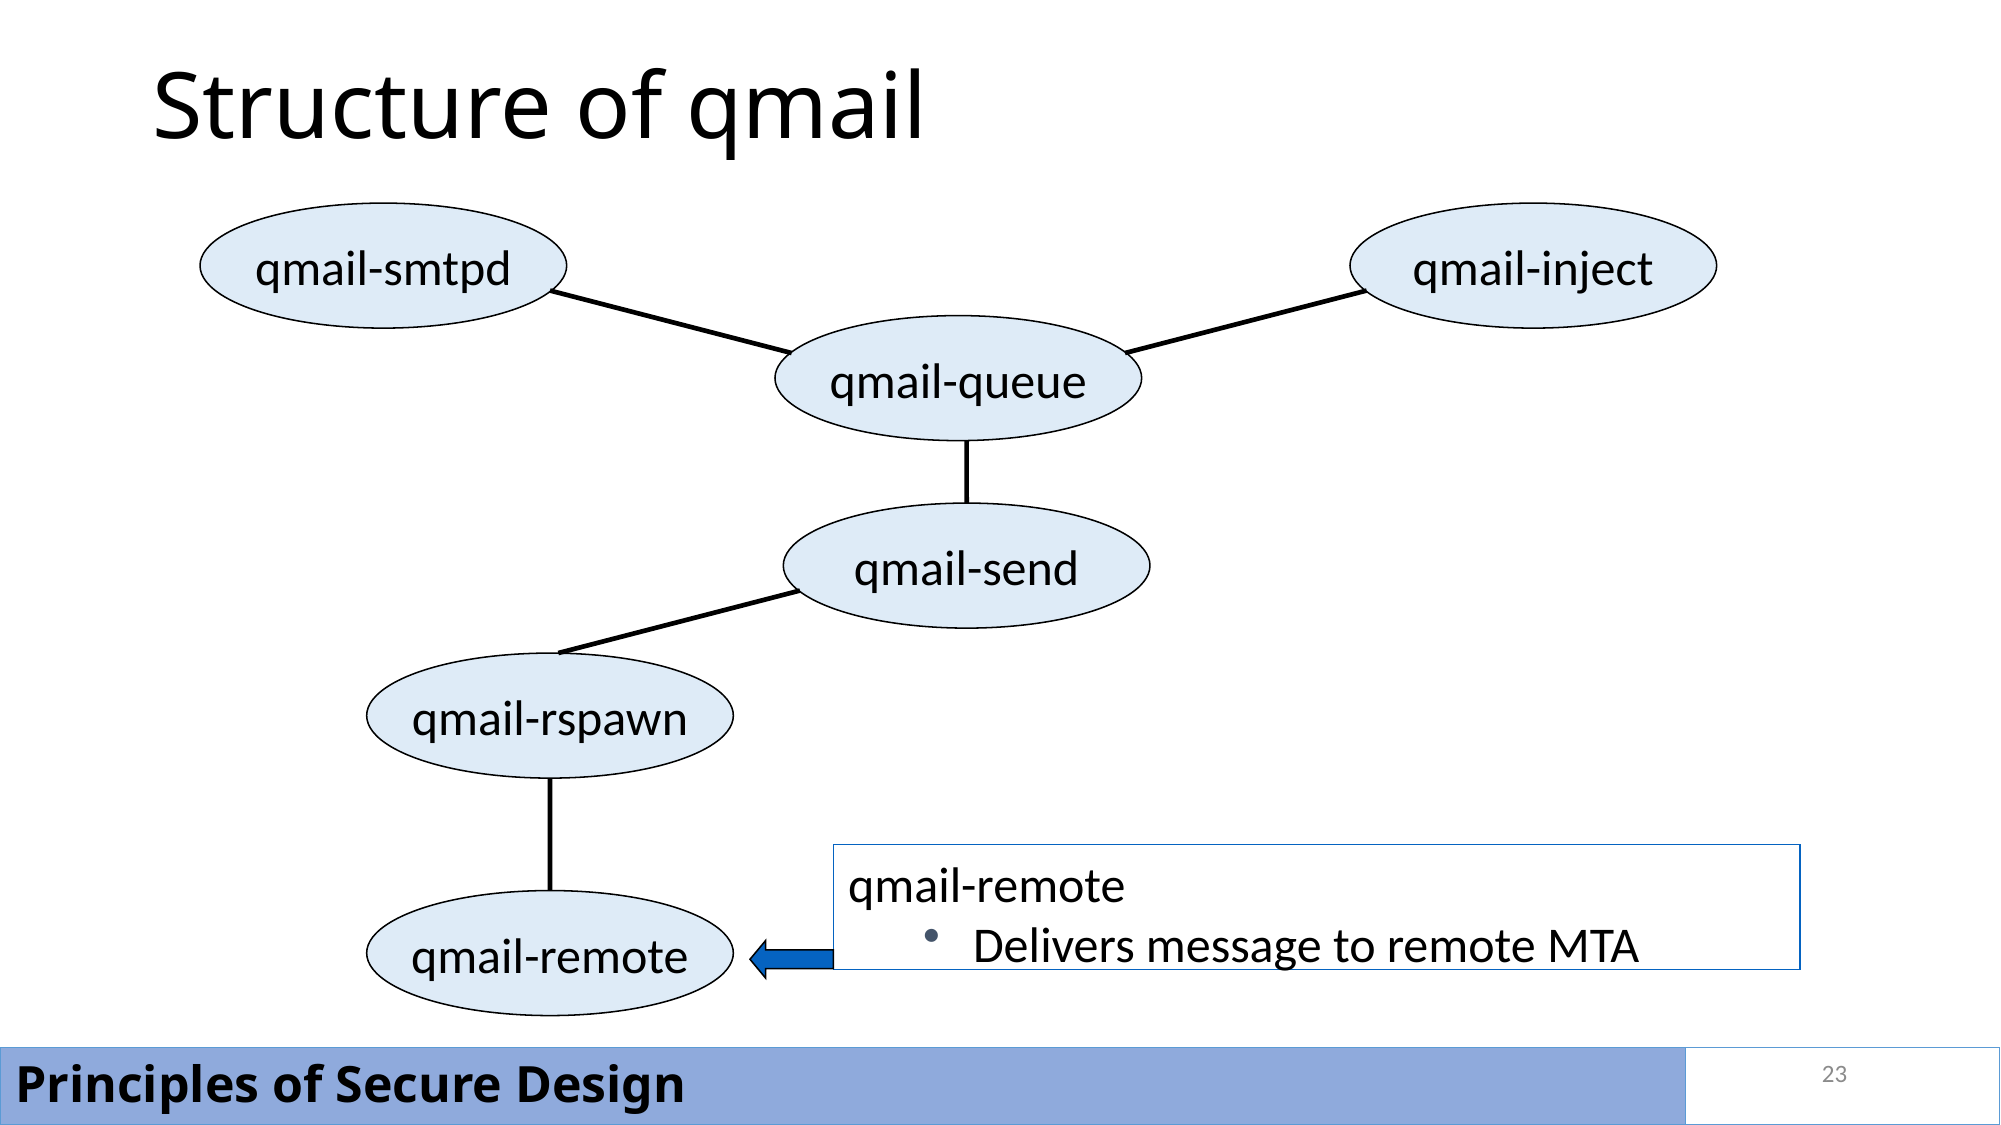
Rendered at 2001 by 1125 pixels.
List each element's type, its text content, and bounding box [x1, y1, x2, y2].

text_box [750, 940, 834, 979]
text_box Principles of Secure Design [0, 1047, 1685, 1125]
text_box [1685, 1047, 2000, 1125]
slide_number 23 [1412, 1042, 1863, 1103]
text_box qmail-queue [774, 315, 1142, 441]
text_box qmail-smtpd [200, 203, 567, 329]
text_box qmail-rspawn [366, 653, 734, 779]
text_box qmail-inject [1350, 203, 1717, 329]
title Structure of qmail [137, 0, 1863, 218]
text_box qmail-remote [366, 890, 734, 1016]
text_box qmail-remote Delivers message to remote MTA [833, 844, 1800, 970]
text_box qmail-send [783, 503, 1150, 629]
